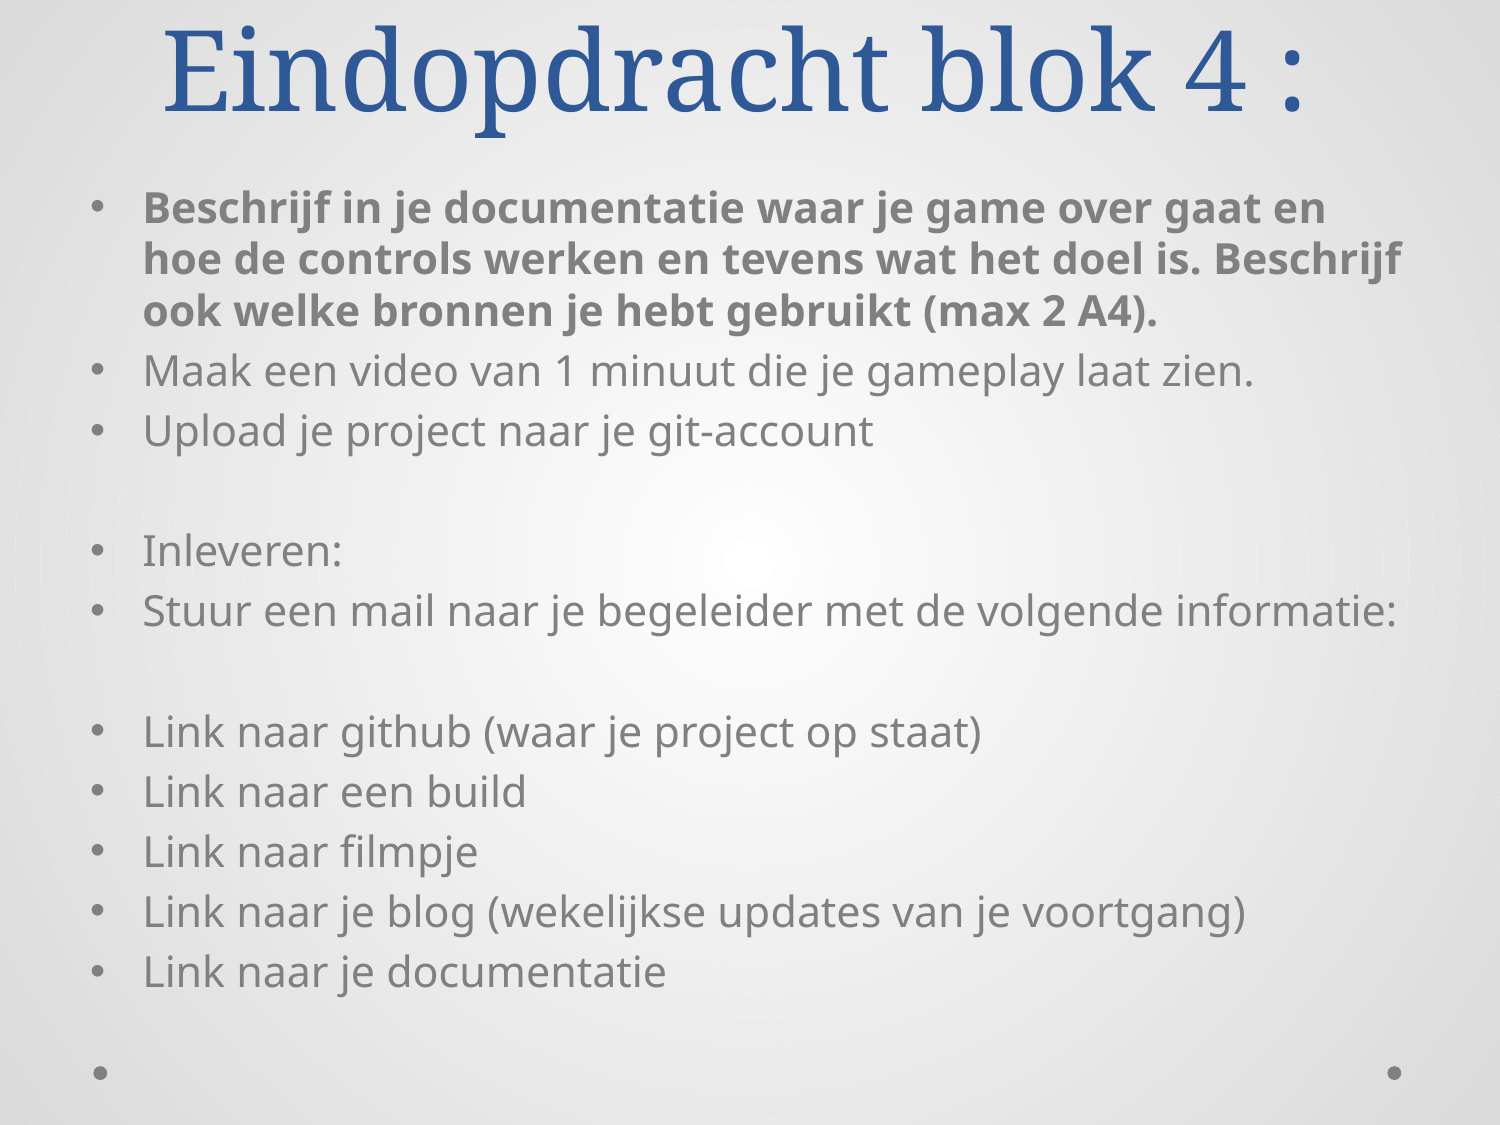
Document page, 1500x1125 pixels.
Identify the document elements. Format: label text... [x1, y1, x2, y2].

title Eindopdracht blok 4 : [75, 0, 1425, 172]
list Beschrijf in je documentatie waar je game over gaat en hoe de controls werken en tevens wat het doel is. Beschrijf ook welke bronnen je hebt gebruikt (max 2 A4). Maak een video van 1 minuut die je gameplay laat zien. Upload je project naar je git-account Inleveren: Stuur een mail naar je begeleider met de volgende informatie: Link naar github (waar je project op staat) Link naar een build Link naar filmpje Link naar je blog (wekelijkse updates van je voortgang) Link naar je documentatie [75, 172, 1425, 1035]
